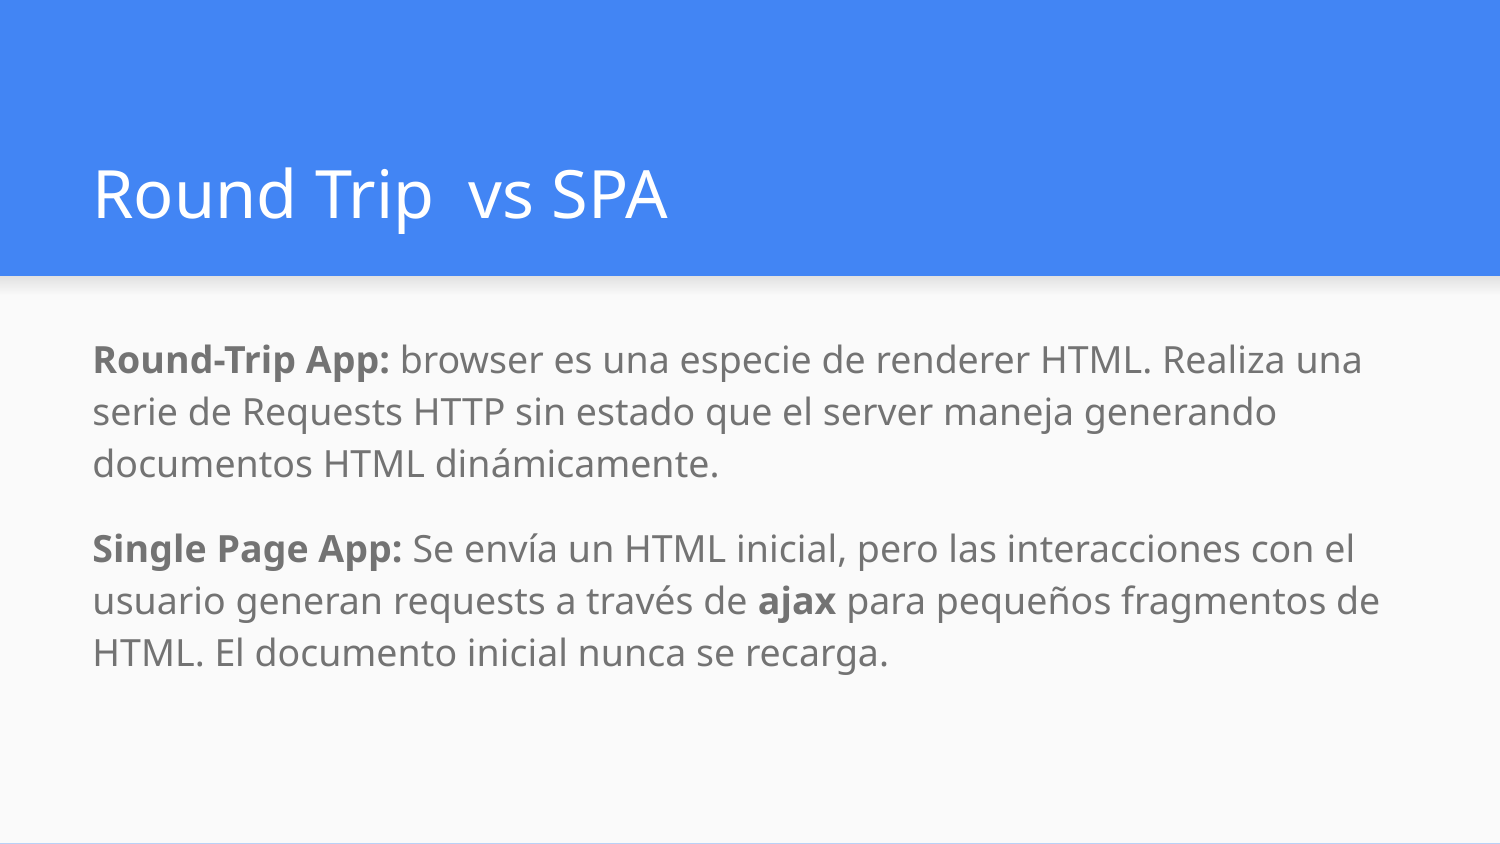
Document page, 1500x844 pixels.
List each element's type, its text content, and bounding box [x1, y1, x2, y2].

title Round Trip vs SPA [77, 121, 1427, 248]
list Round-Trip App: browser es una especie de renderer HTML. Realiza una serie de Requests HTTP sin estado que el server maneja generando documentos HTML dinámicamente. Single Page App: Se envía un HTML inicial, pero las interacciones con el usuario generan requests a través de ajax para pequeños fragmentos de HTML. El documento inicial nunca se recarga. [77, 314, 1427, 760]
